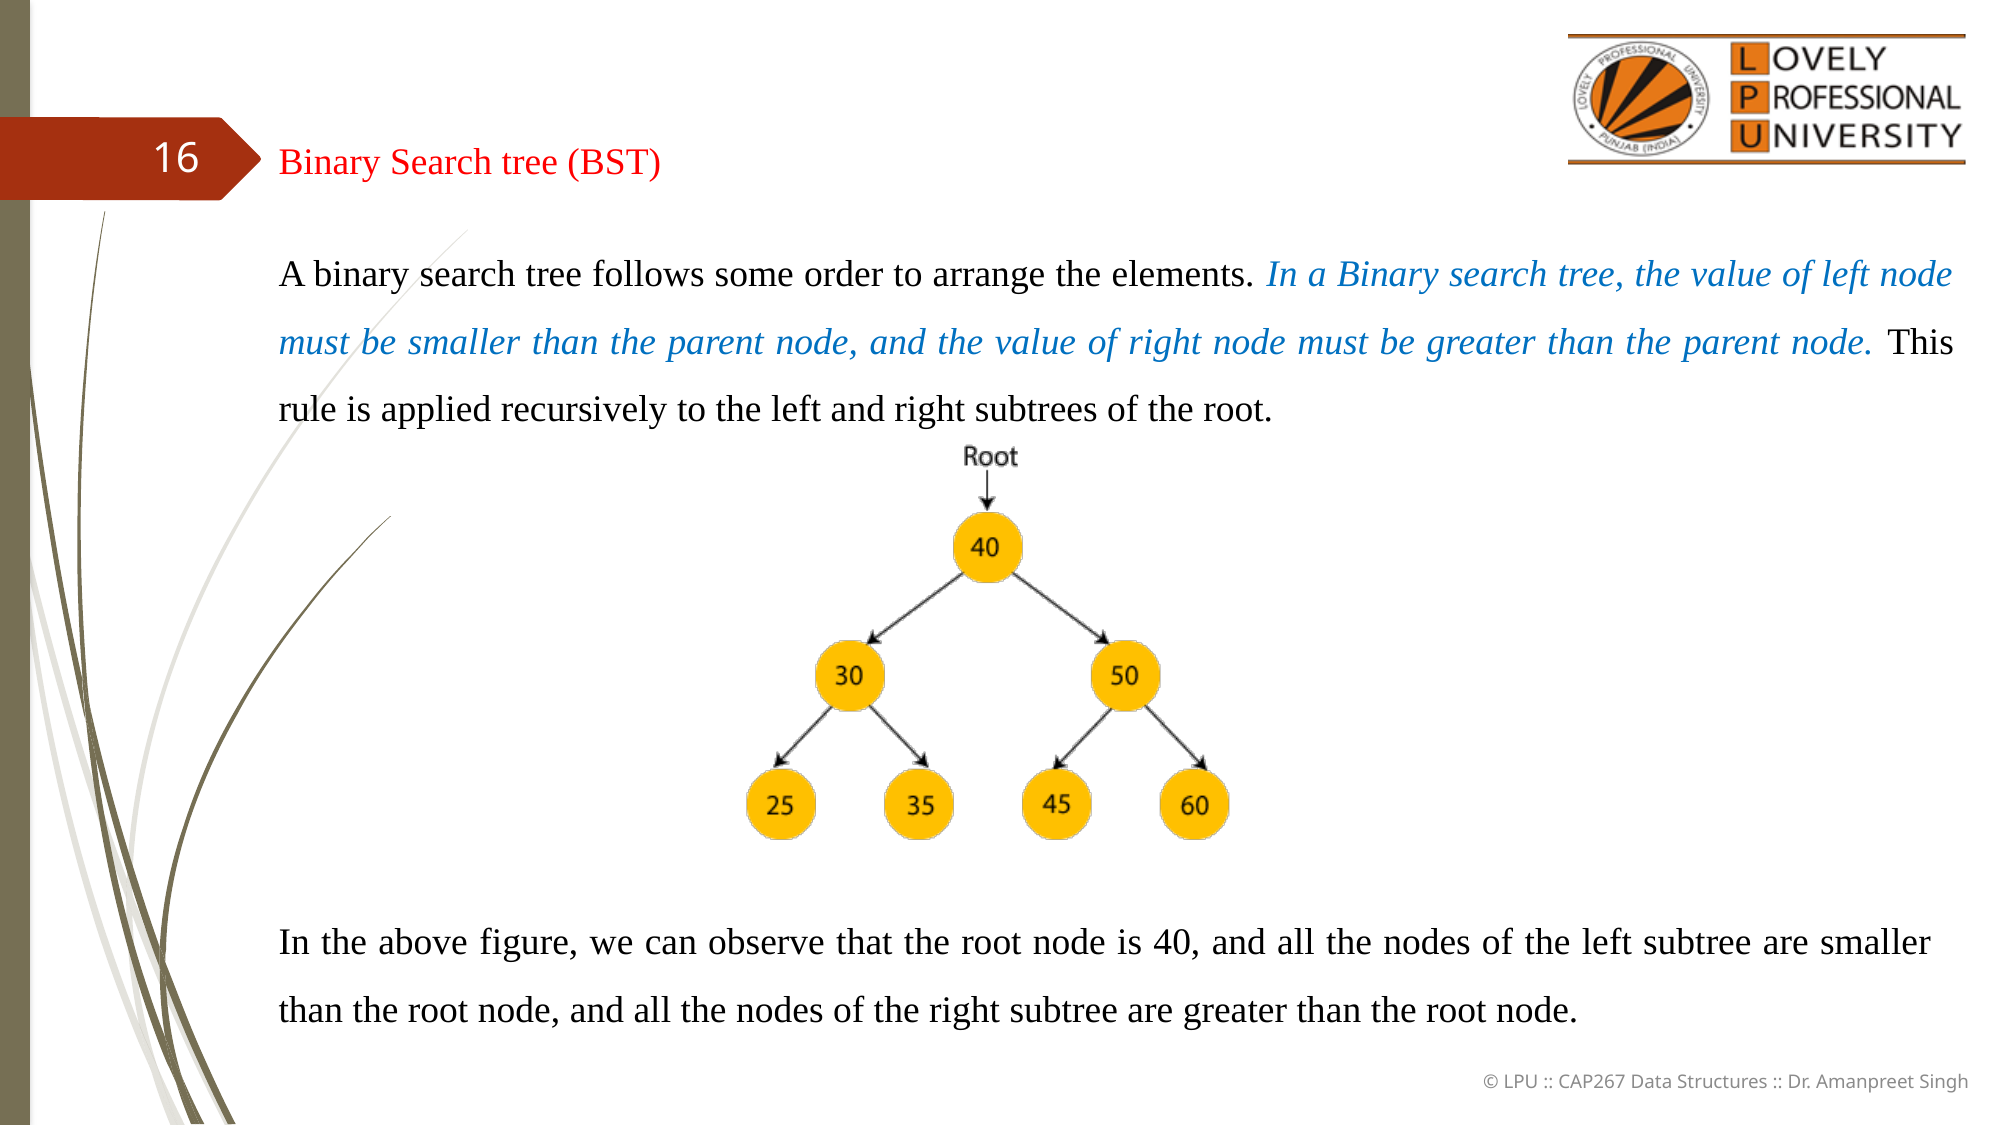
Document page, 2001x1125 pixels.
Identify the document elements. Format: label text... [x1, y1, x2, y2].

picture [661, 439, 1295, 869]
text_box In the above figure, we can observe that the root node is 40, and all the nodes of the left subtree are smaller than the root node, and all the nodes of the right subtree are greater than the root node. [263, 887, 1949, 1038]
slide_number © LPU :: CAP267 Data Structures :: Dr. Amanpreet Singh [1201, 1050, 1984, 1112]
text_box Binary Search tree (BST) A binary search tree follows some order to arrange the elements. In a Binary search tree, the value of left node must be smaller than the parent node, and the value of right node must be greater than the parent node. This rule is applied recursively to the left and right subtrees of the root. [263, 129, 1969, 437]
slide_number 16 [87, 129, 216, 190]
picture [1568, 34, 1970, 168]
